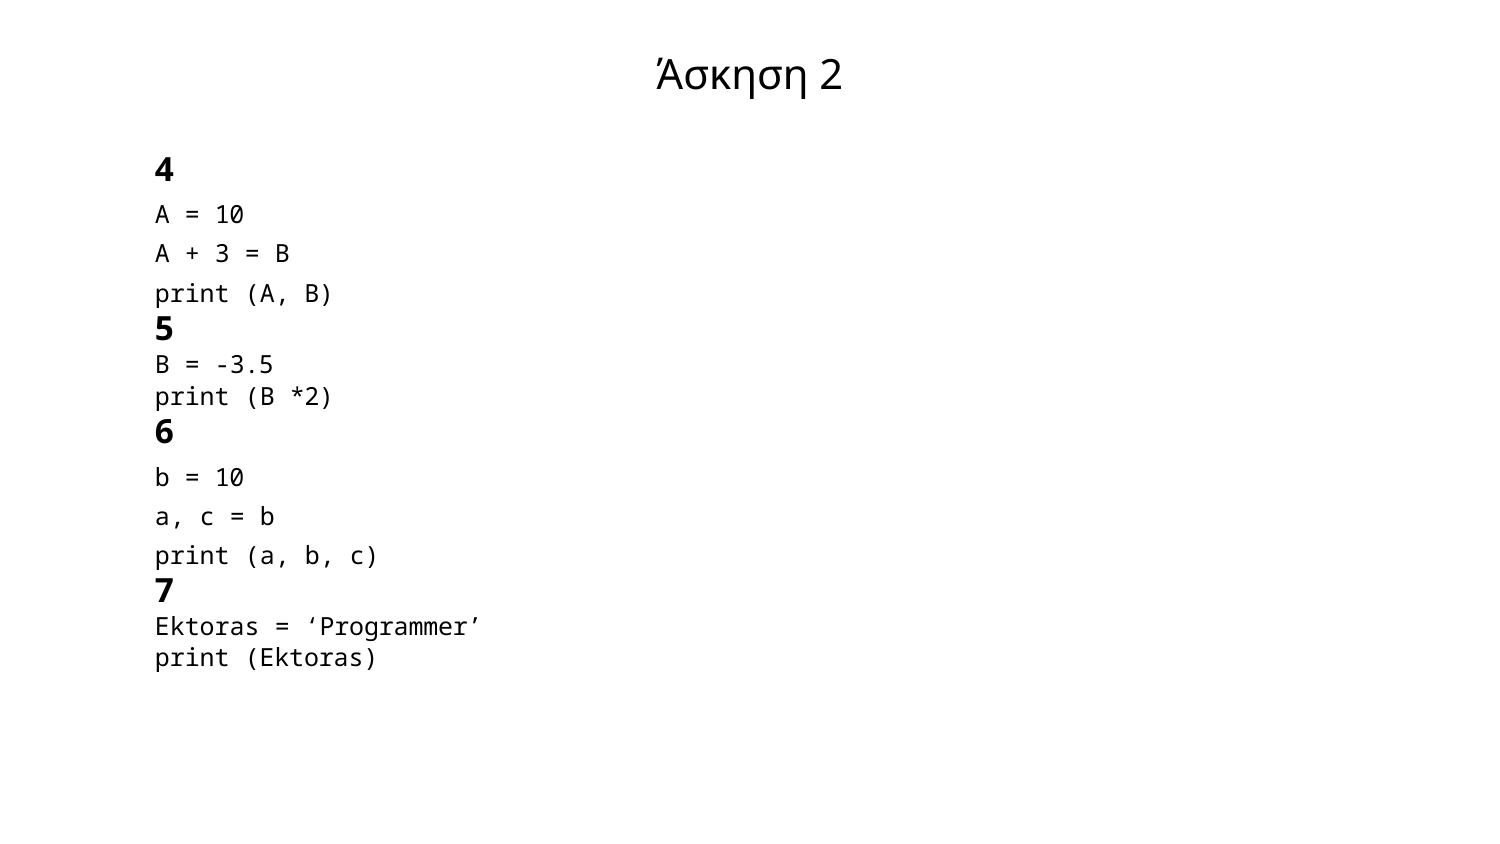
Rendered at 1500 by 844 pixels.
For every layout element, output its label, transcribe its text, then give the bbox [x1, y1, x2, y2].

text_box 4 A = 10 A + 3 = B print (A, B) 5 B = -3.5 print (B *2) 6 b = 10 a, c = b print (a, b, c) 7 Ektoras = ‘Programmer’ print (Ektoras) [153, 142, 1347, 672]
title Άσκηση 2 [215, 47, 1285, 98]
